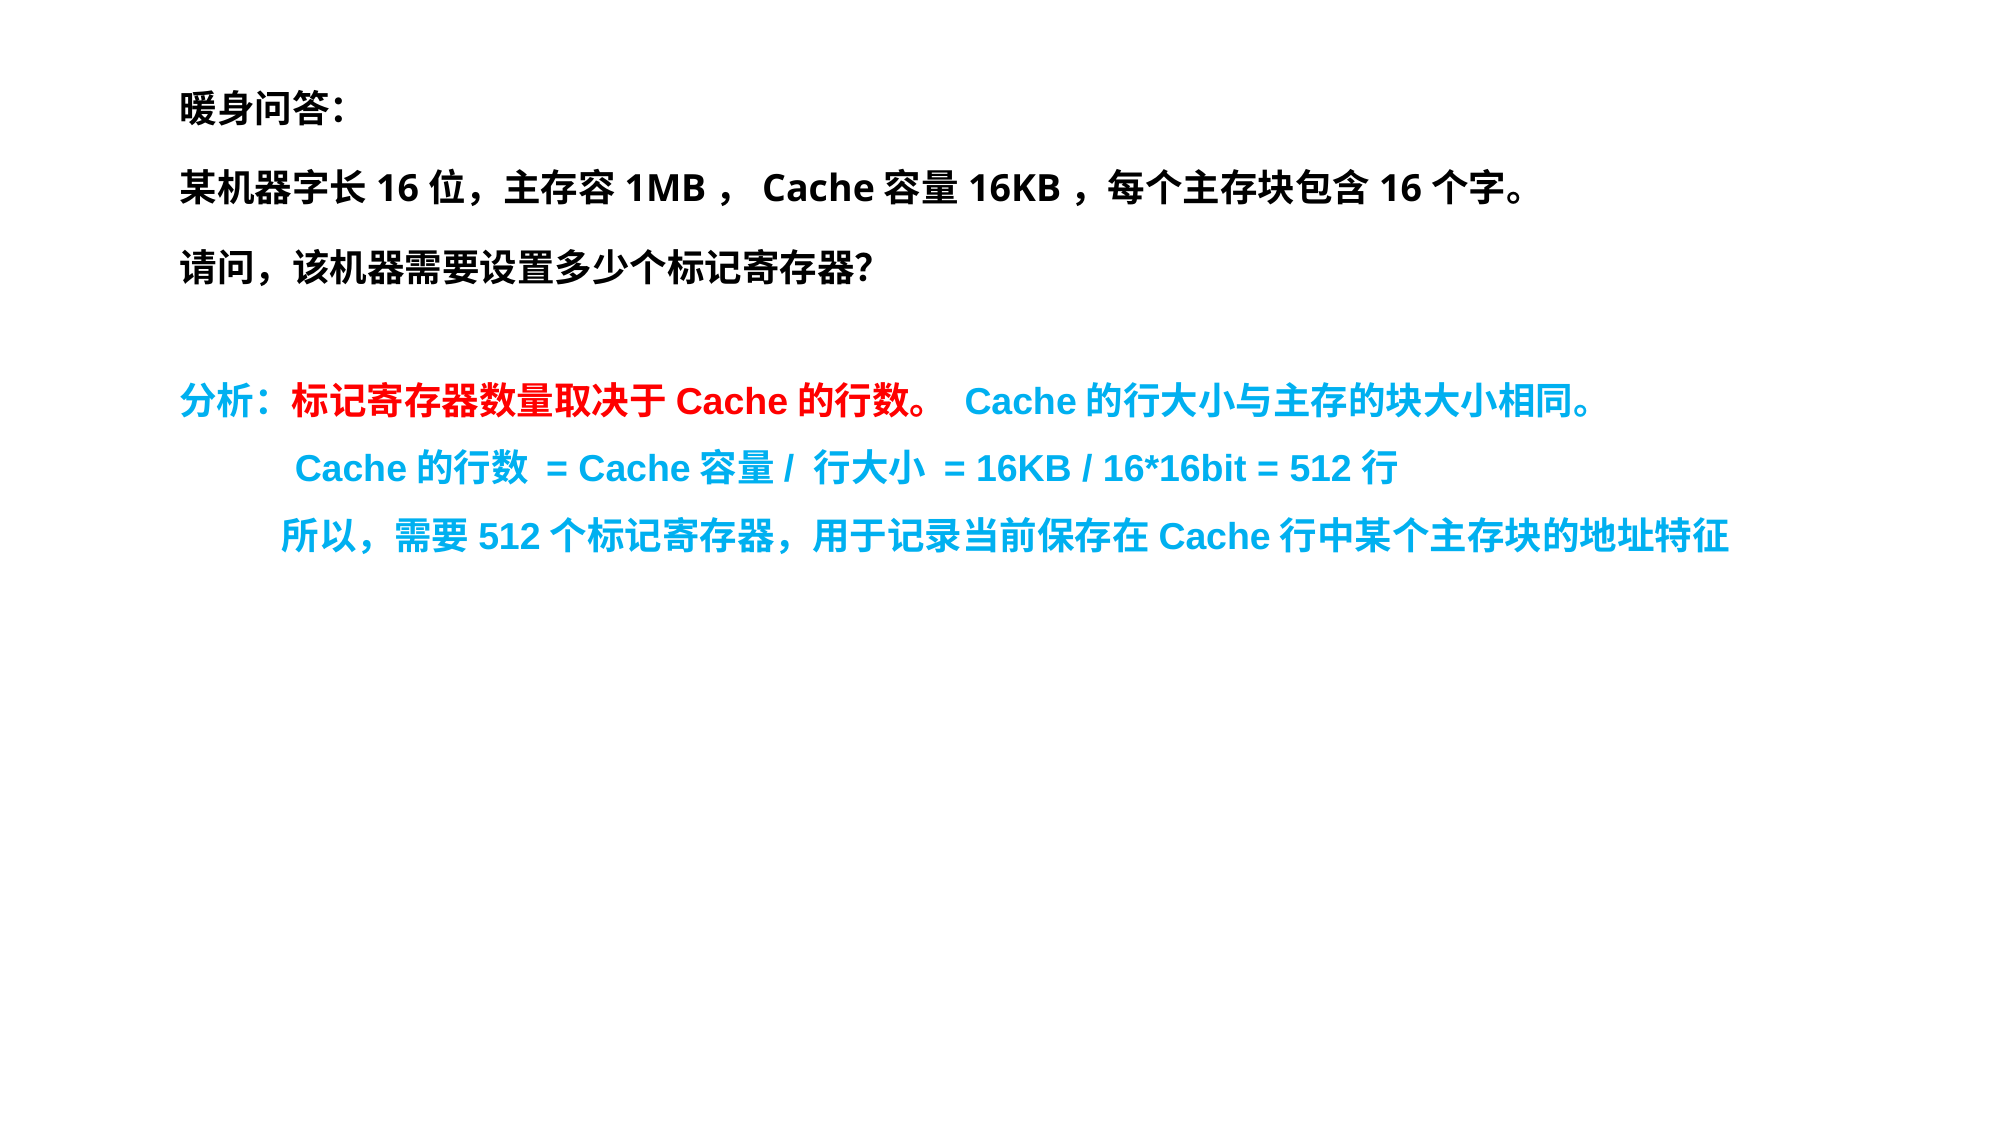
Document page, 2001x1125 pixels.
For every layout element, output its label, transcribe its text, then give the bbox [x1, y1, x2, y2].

text_box 分析：标记寄存器数量取决于Cache的行数。 Cache的行大小与主存的块大小相同。 Cache的行数 = Cache容量/ 行大小 = 16KB / 16*16bit = 512行 所以，需要512个标记寄存器，用于记录当前保存在Cache行中某个主存块的地址特征 [120, 346, 1887, 565]
text_box 暖身问答： 某机器字长16位，主存容1MB，Cache容量16KB，每个主存块包含16个字。 请问，该机器需要设置多少个标记寄存器？ [164, 54, 1870, 303]
